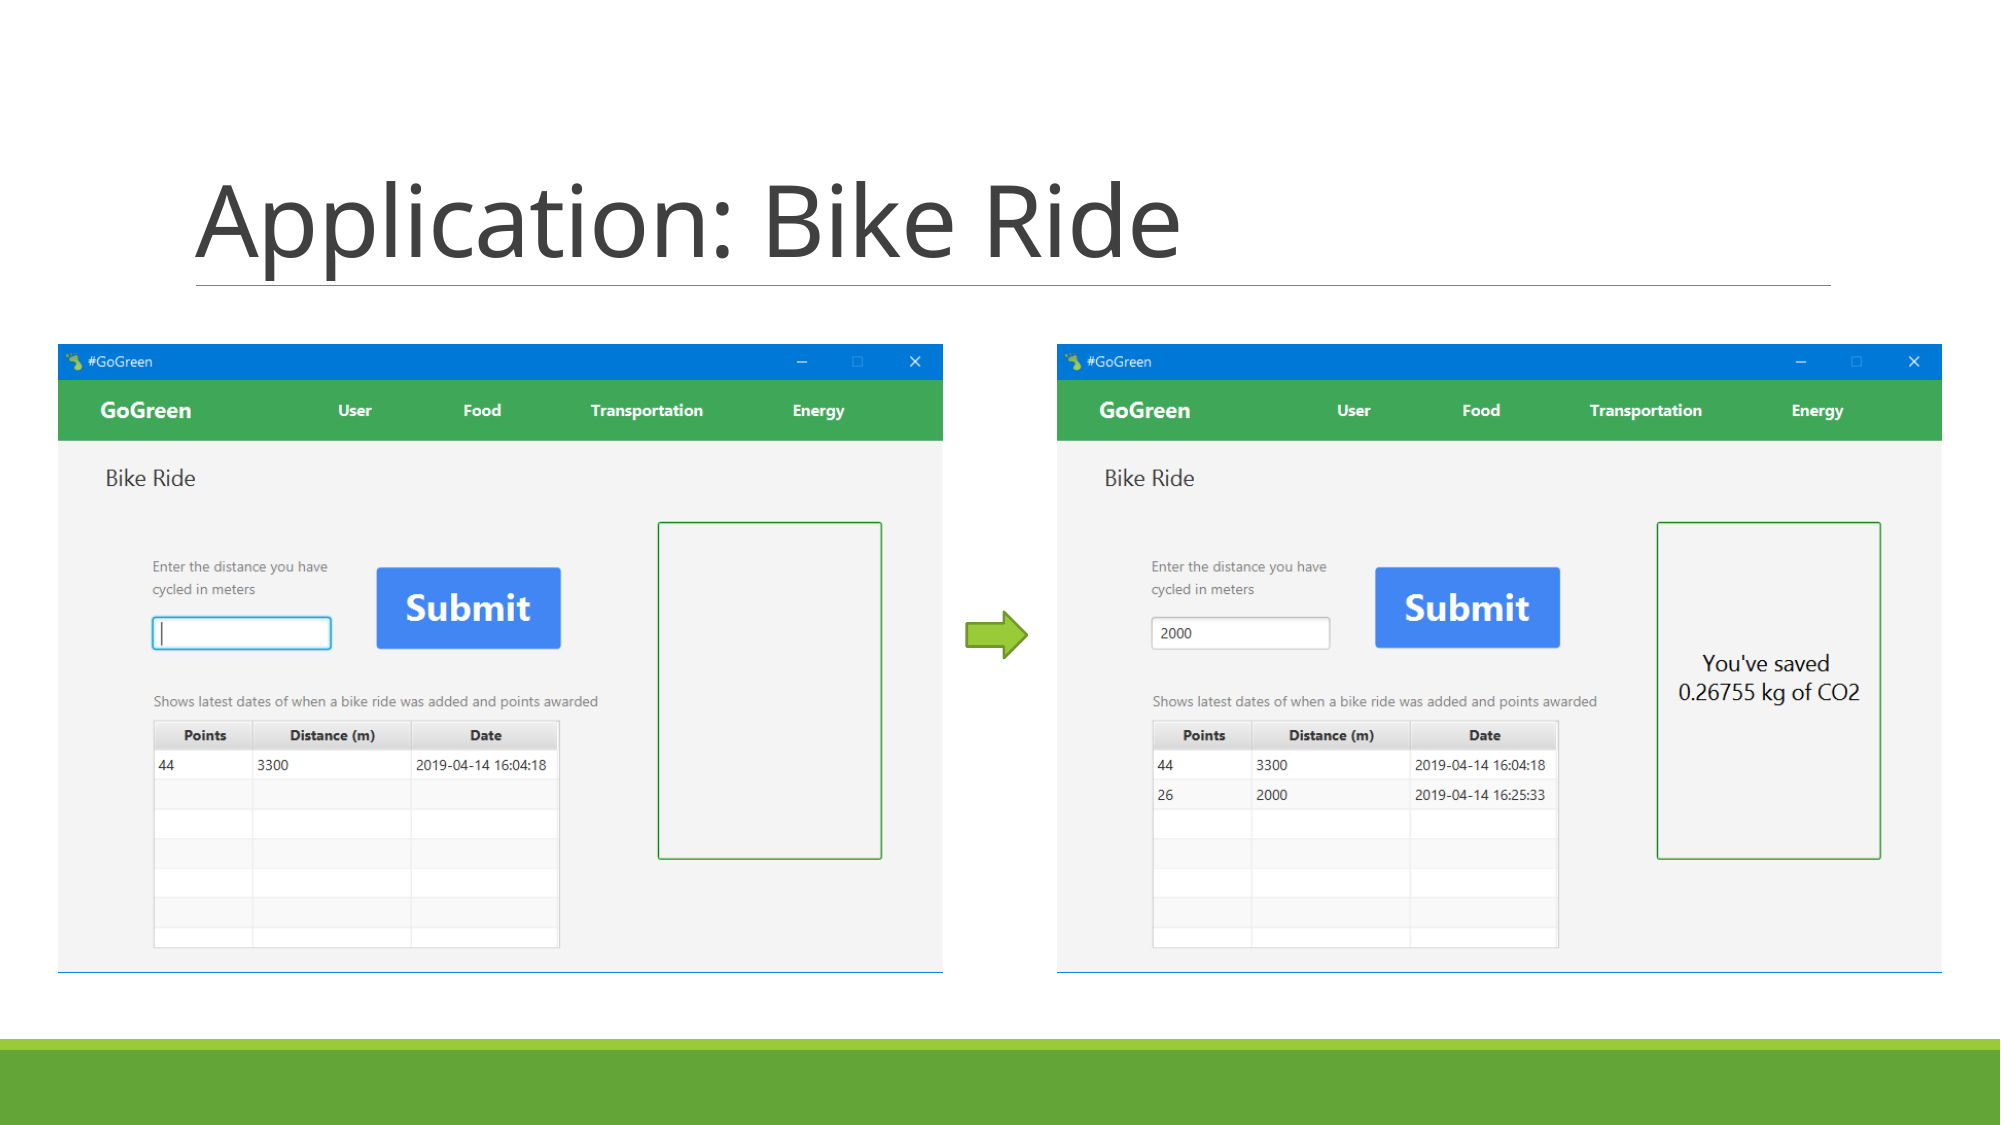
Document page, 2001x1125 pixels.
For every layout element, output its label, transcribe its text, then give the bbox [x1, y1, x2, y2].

picture [1057, 343, 1943, 973]
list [57, 343, 943, 973]
text_box [965, 610, 1028, 660]
title Application: Bike Ride [180, 47, 1830, 285]
